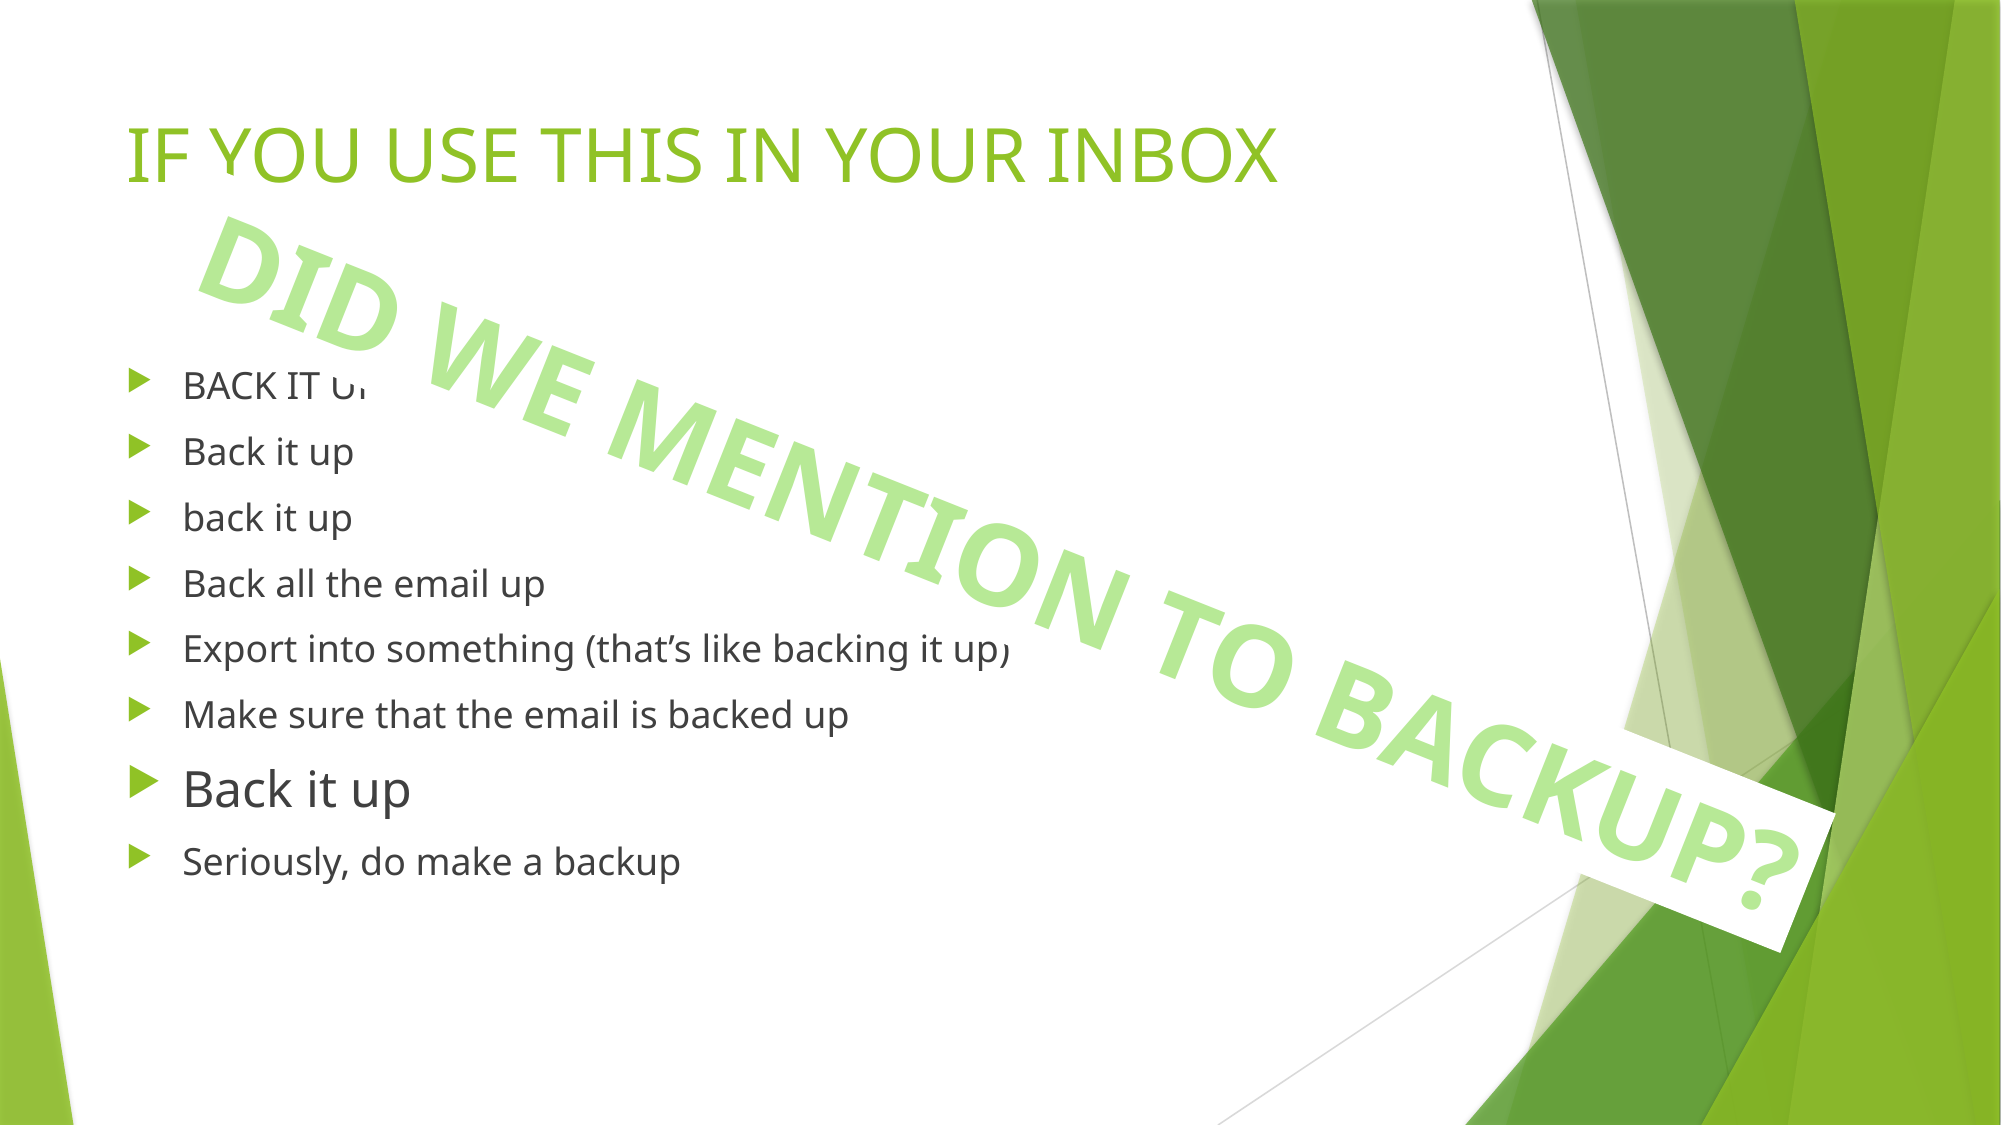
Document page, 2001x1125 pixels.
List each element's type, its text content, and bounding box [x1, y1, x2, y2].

title IF YOU USE THIS IN YOUR INBOX [111, 99, 1522, 317]
list BACK IT UP Back it up back it up Back all the email up Export into something (that’s like backing it up) Make sure that the email is backed up Back it up Seriously, do make a backup [111, 354, 1522, 992]
text_box DID WE MENTION TO BACKUP? [164, 170, 1836, 953]
